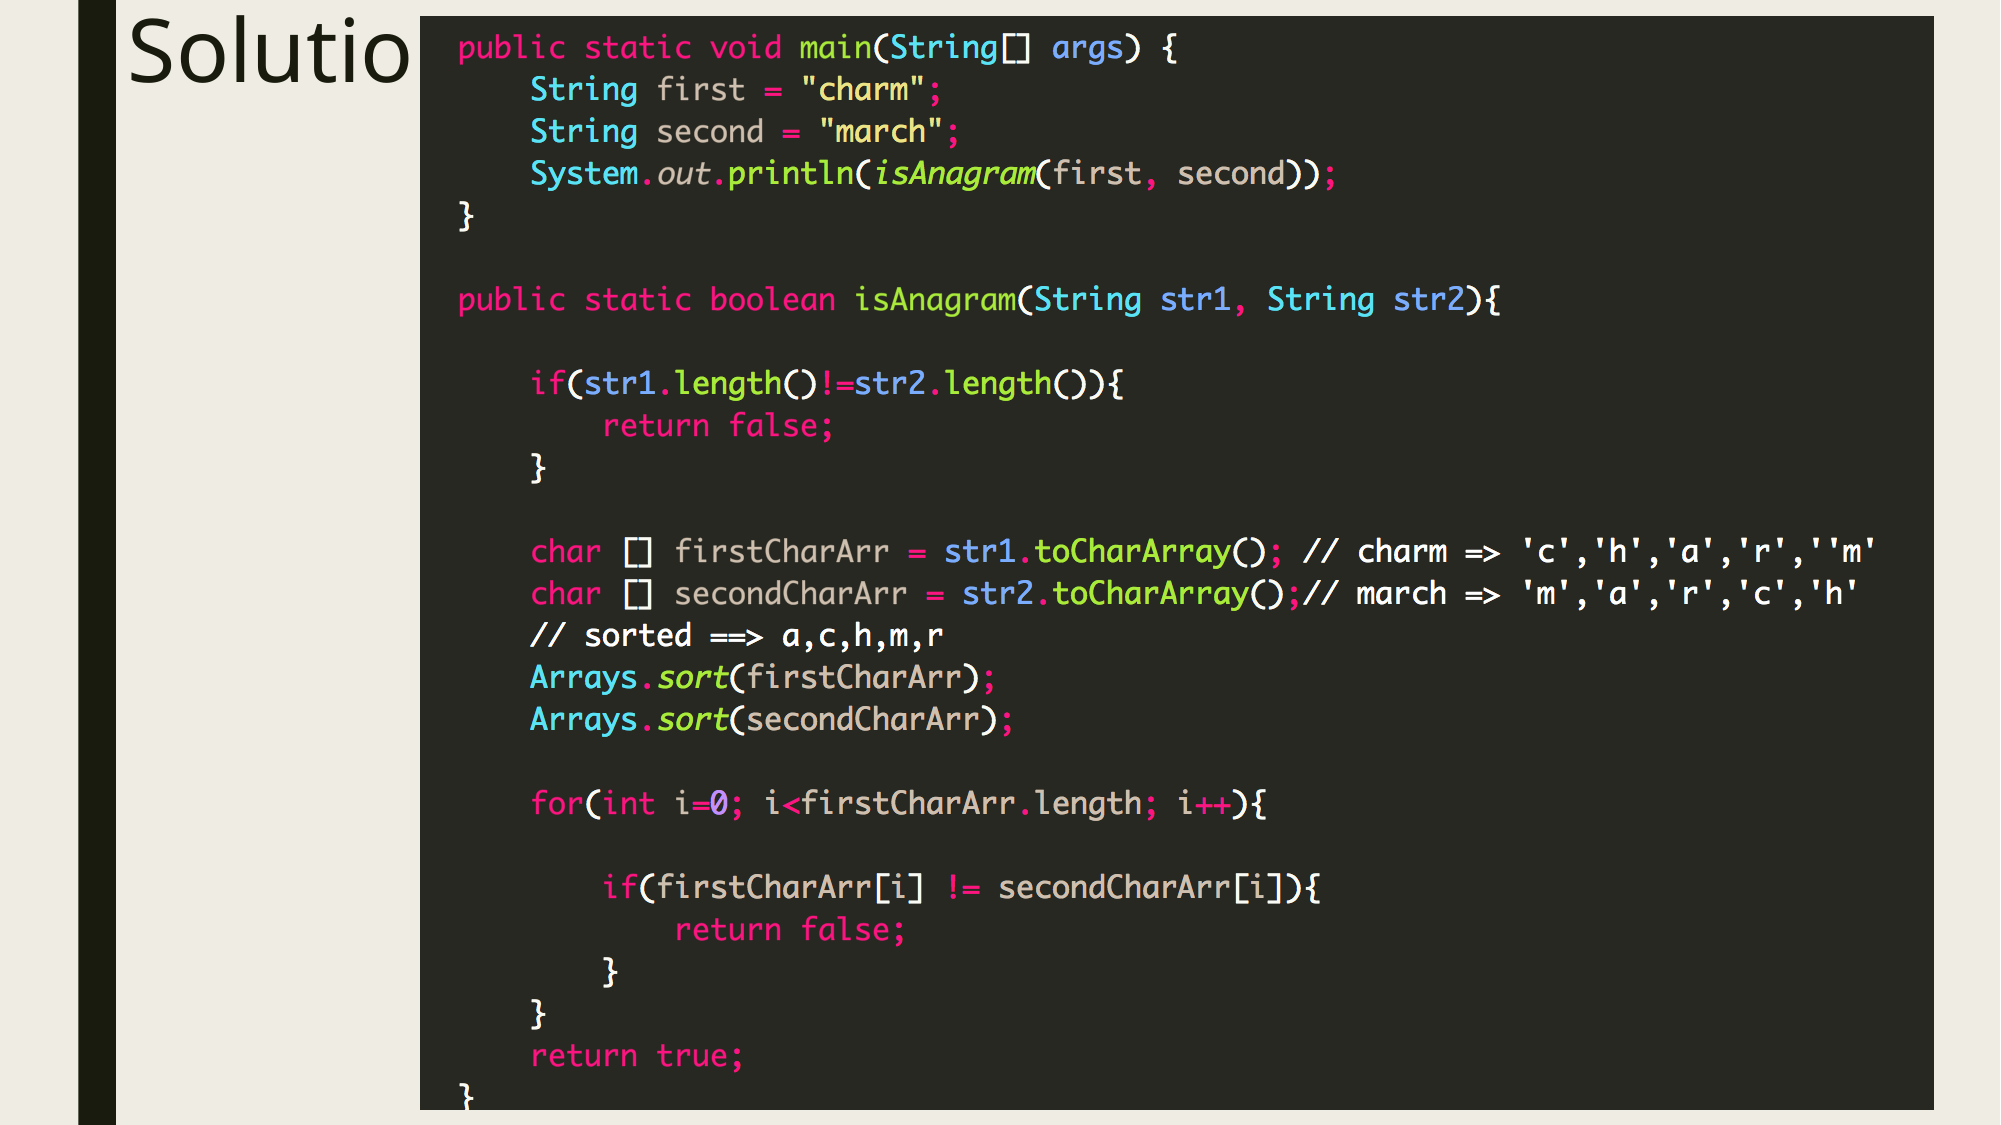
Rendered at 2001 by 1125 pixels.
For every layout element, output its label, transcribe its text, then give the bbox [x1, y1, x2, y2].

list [419, 16, 1934, 1110]
title Solution [112, 0, 1688, 110]
